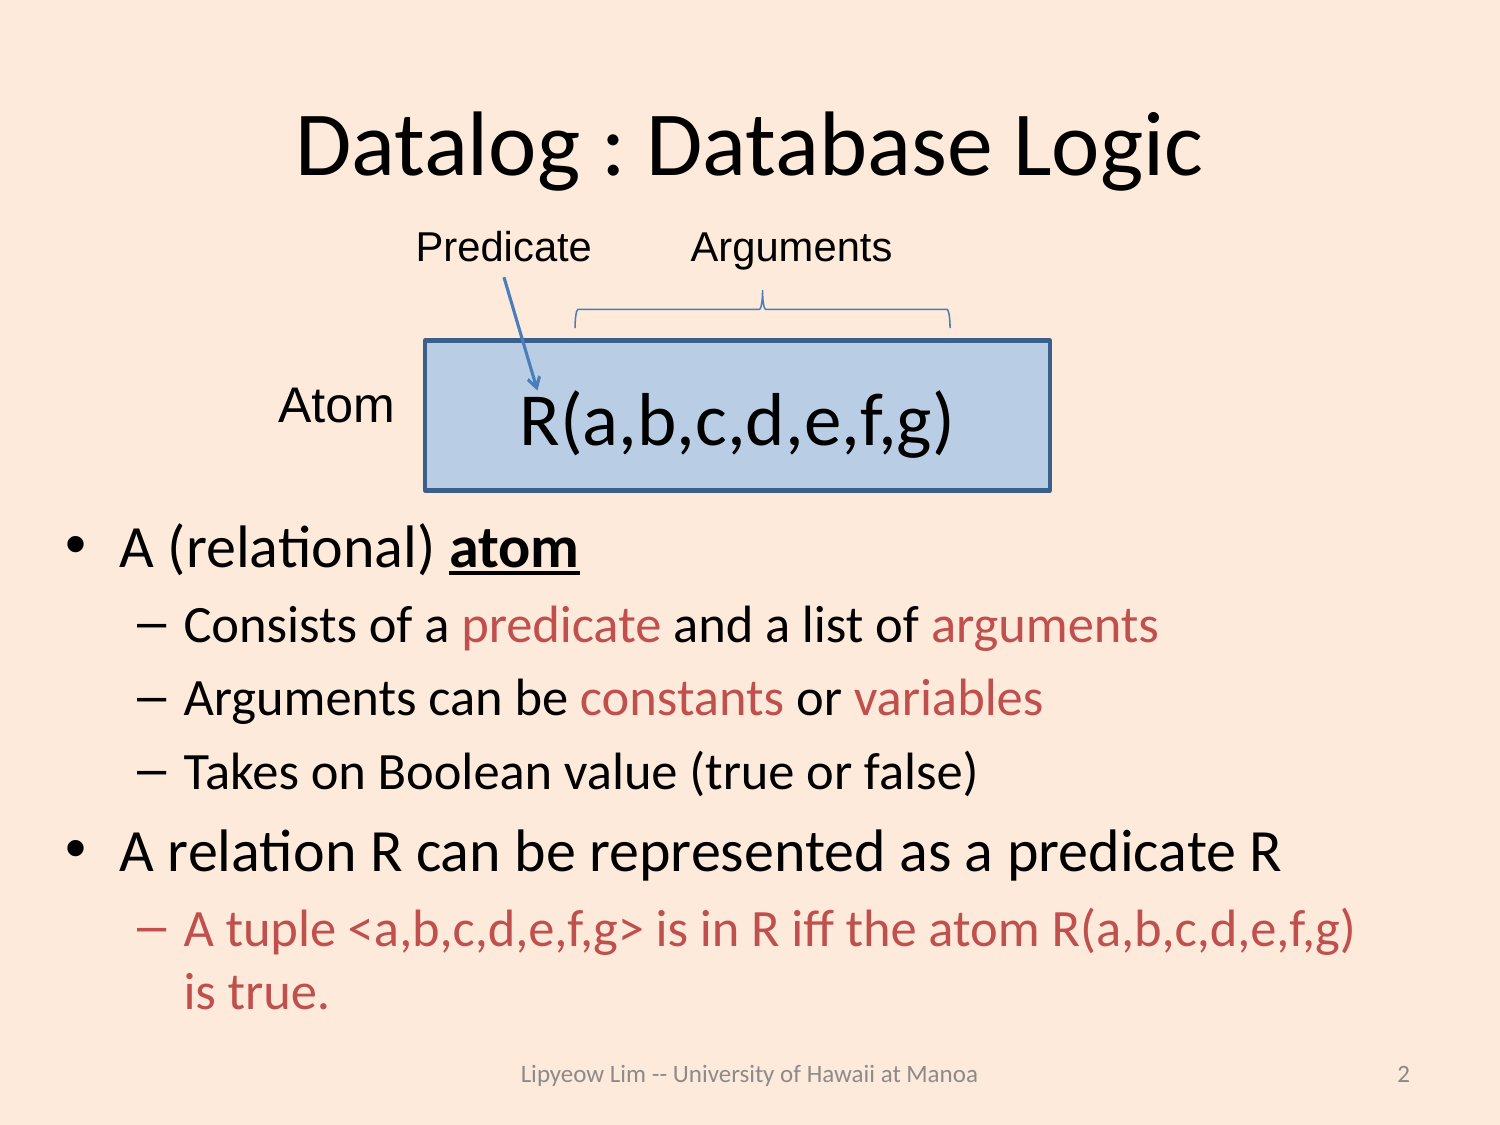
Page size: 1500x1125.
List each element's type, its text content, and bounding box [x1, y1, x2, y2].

text_box [575, 289, 951, 329]
slide_number 2 [1074, 1042, 1425, 1103]
title Datalog : Database Logic [74, 44, 1426, 233]
footer Lipyeow Lim -- University of Hawaii at Manoa [450, 1042, 1050, 1103]
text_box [464, 317, 578, 352]
text_box Atom [263, 365, 410, 441]
text_box Arguments [675, 212, 908, 278]
text_box R(a,b,c,d,e,f,g) [423, 338, 1052, 493]
list A (relational) atom Consists of a predicate and a list of arguments Arguments can be constants or variables Takes on Boolean value (true or false) A relation R can be represented as a predicate R A tuple <a,b,c,d,e,f,g> is in R iff the atom R(a,b,c,d,e,f,g) is true. [49, 499, 1401, 1038]
text_box Predicate [400, 212, 608, 278]
